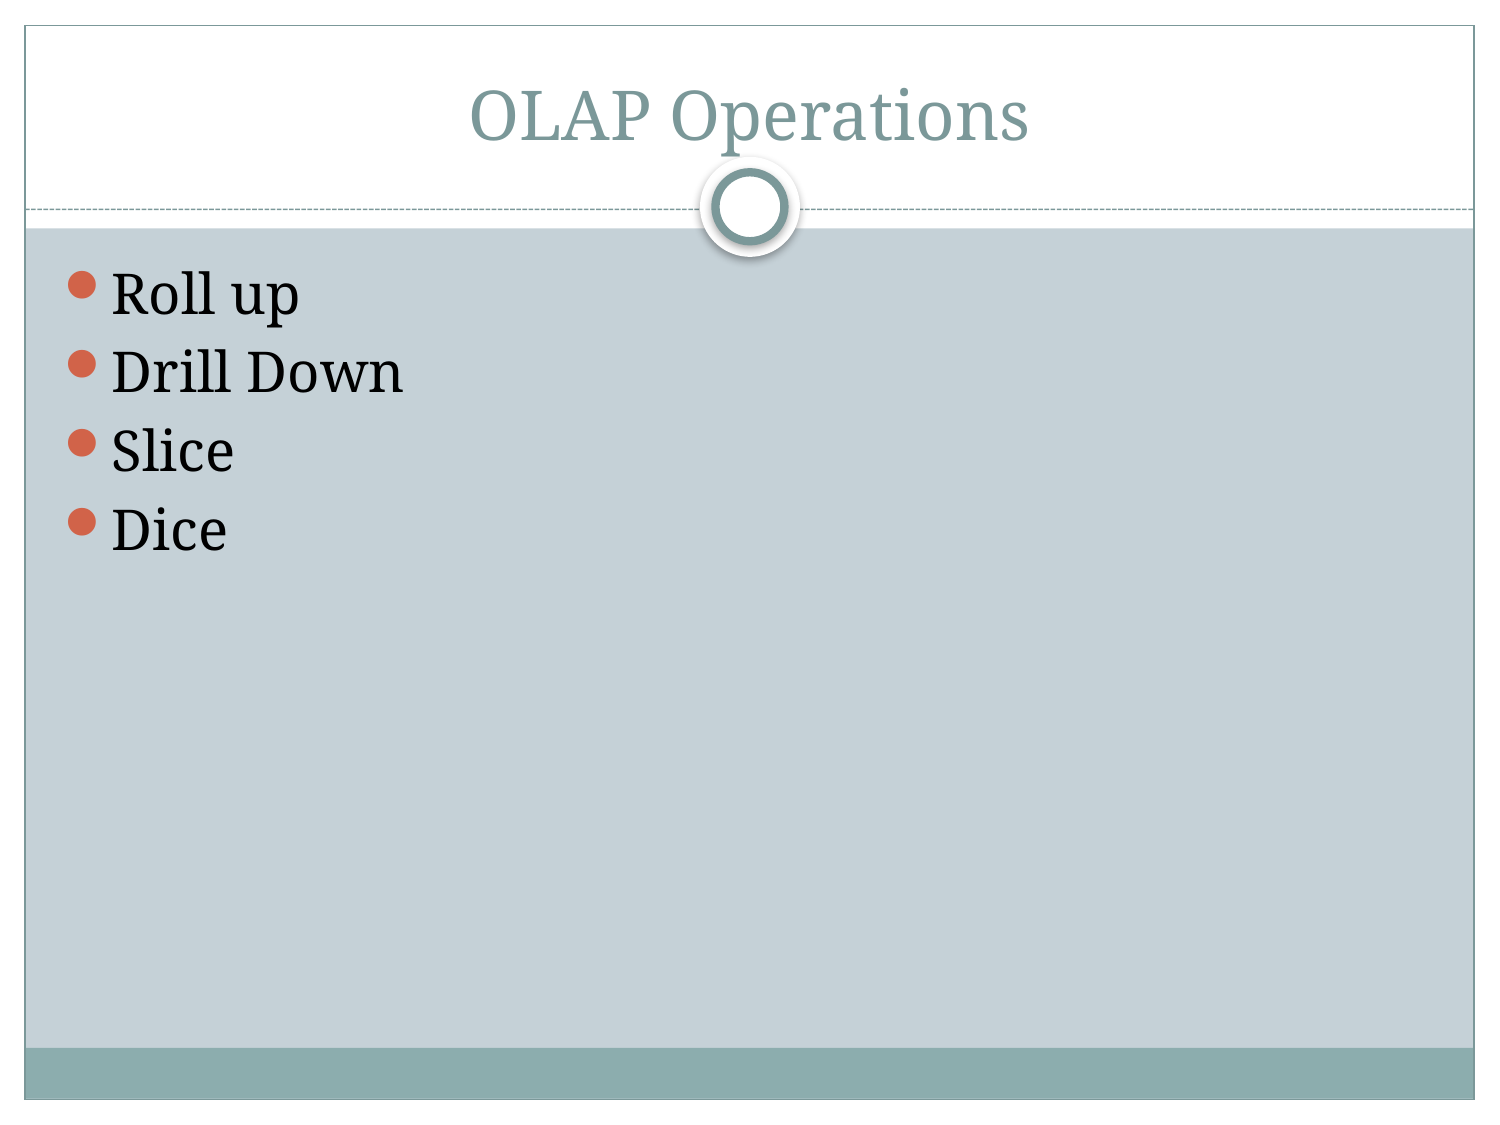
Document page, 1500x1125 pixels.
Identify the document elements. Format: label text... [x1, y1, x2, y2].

title OLAP Operations [49, 37, 1450, 162]
list Roll up Drill Down Slice Dice [49, 250, 1445, 1001]
